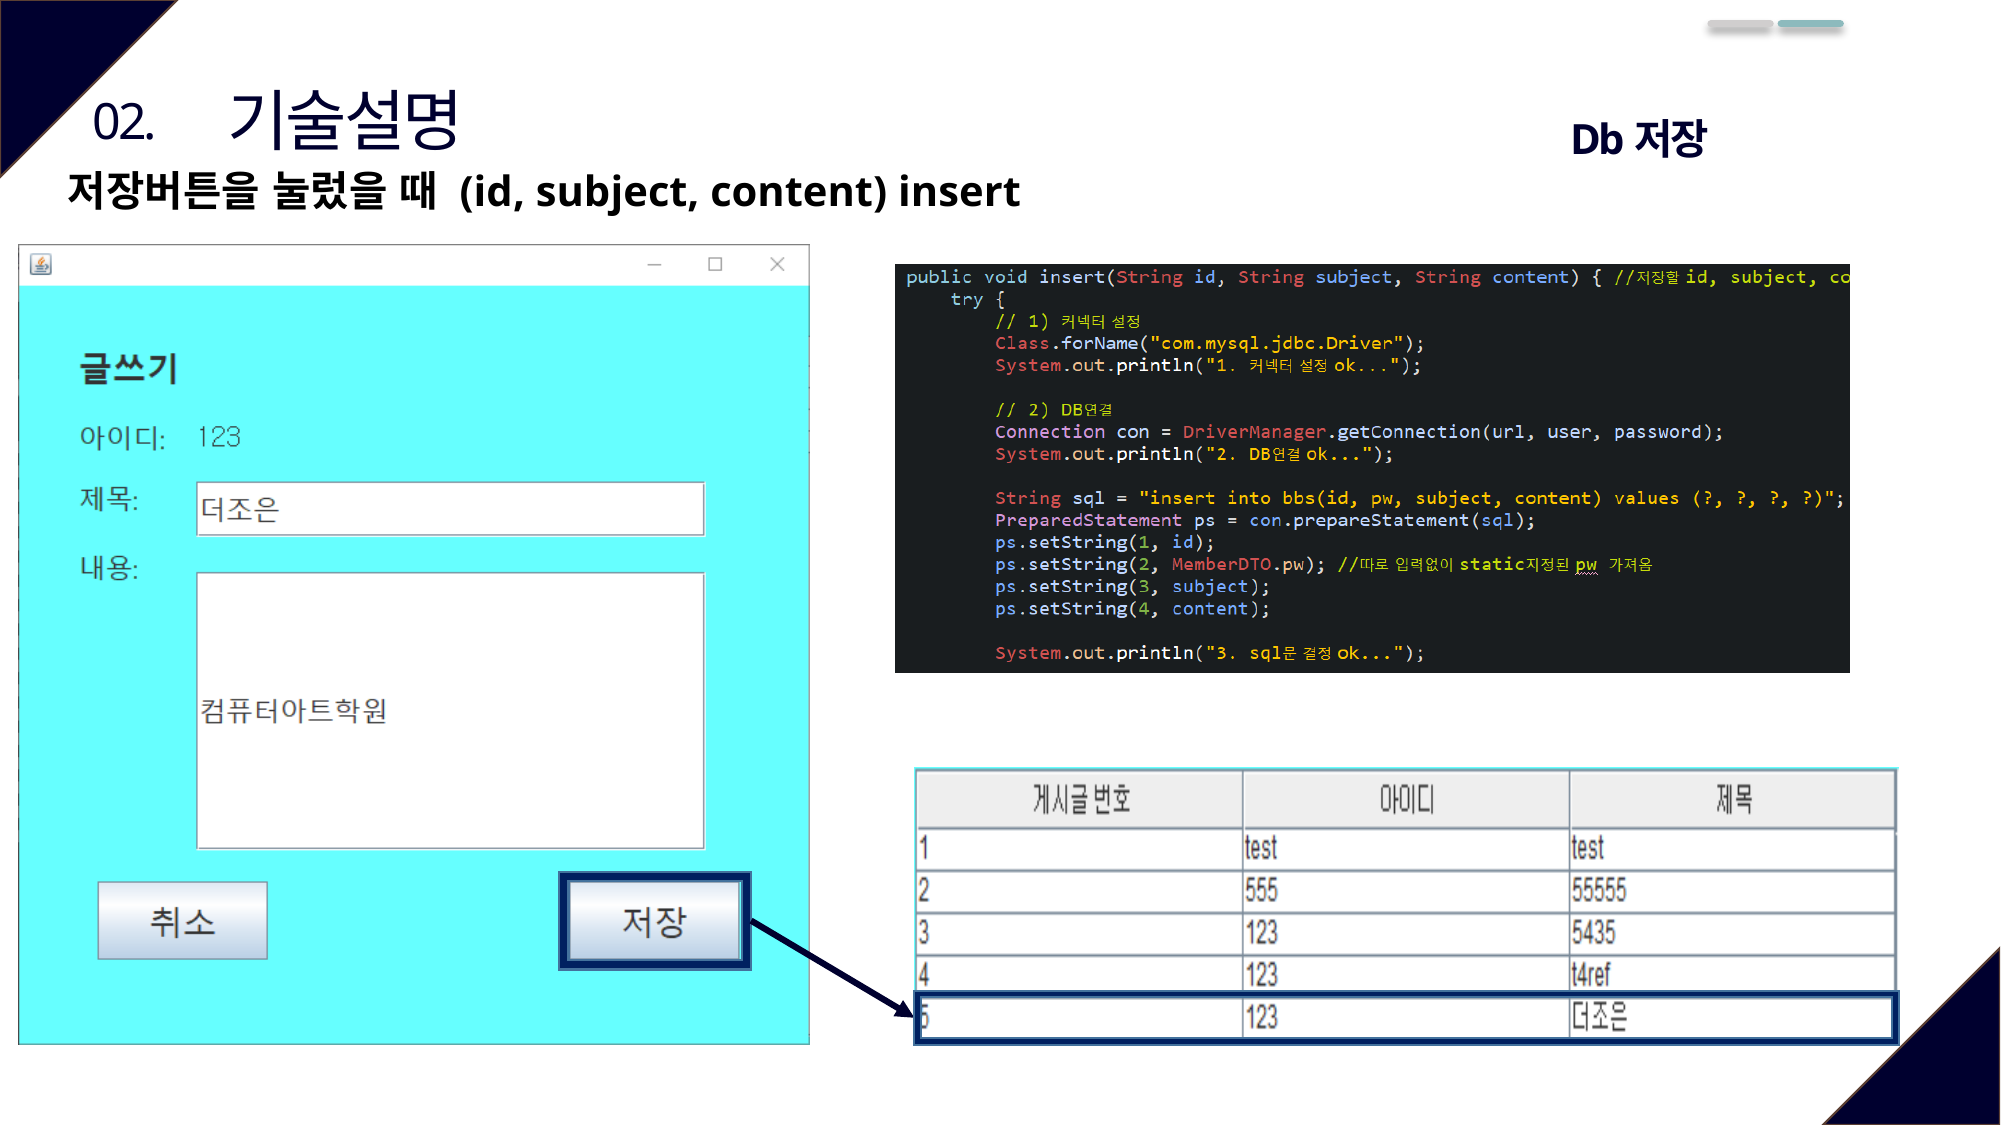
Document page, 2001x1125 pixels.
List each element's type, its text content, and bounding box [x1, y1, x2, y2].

text_box Db저장 [1467, 105, 1811, 171]
picture [914, 767, 1899, 1045]
picture [18, 244, 810, 1045]
text_box 02. [78, 81, 172, 157]
text_box 저장버튼을 눌렀을 때 (id, subject, content) insert [53, 157, 1567, 223]
picture [895, 264, 1850, 673]
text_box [751, 920, 914, 1018]
text_box 기술설명 [212, 71, 479, 157]
